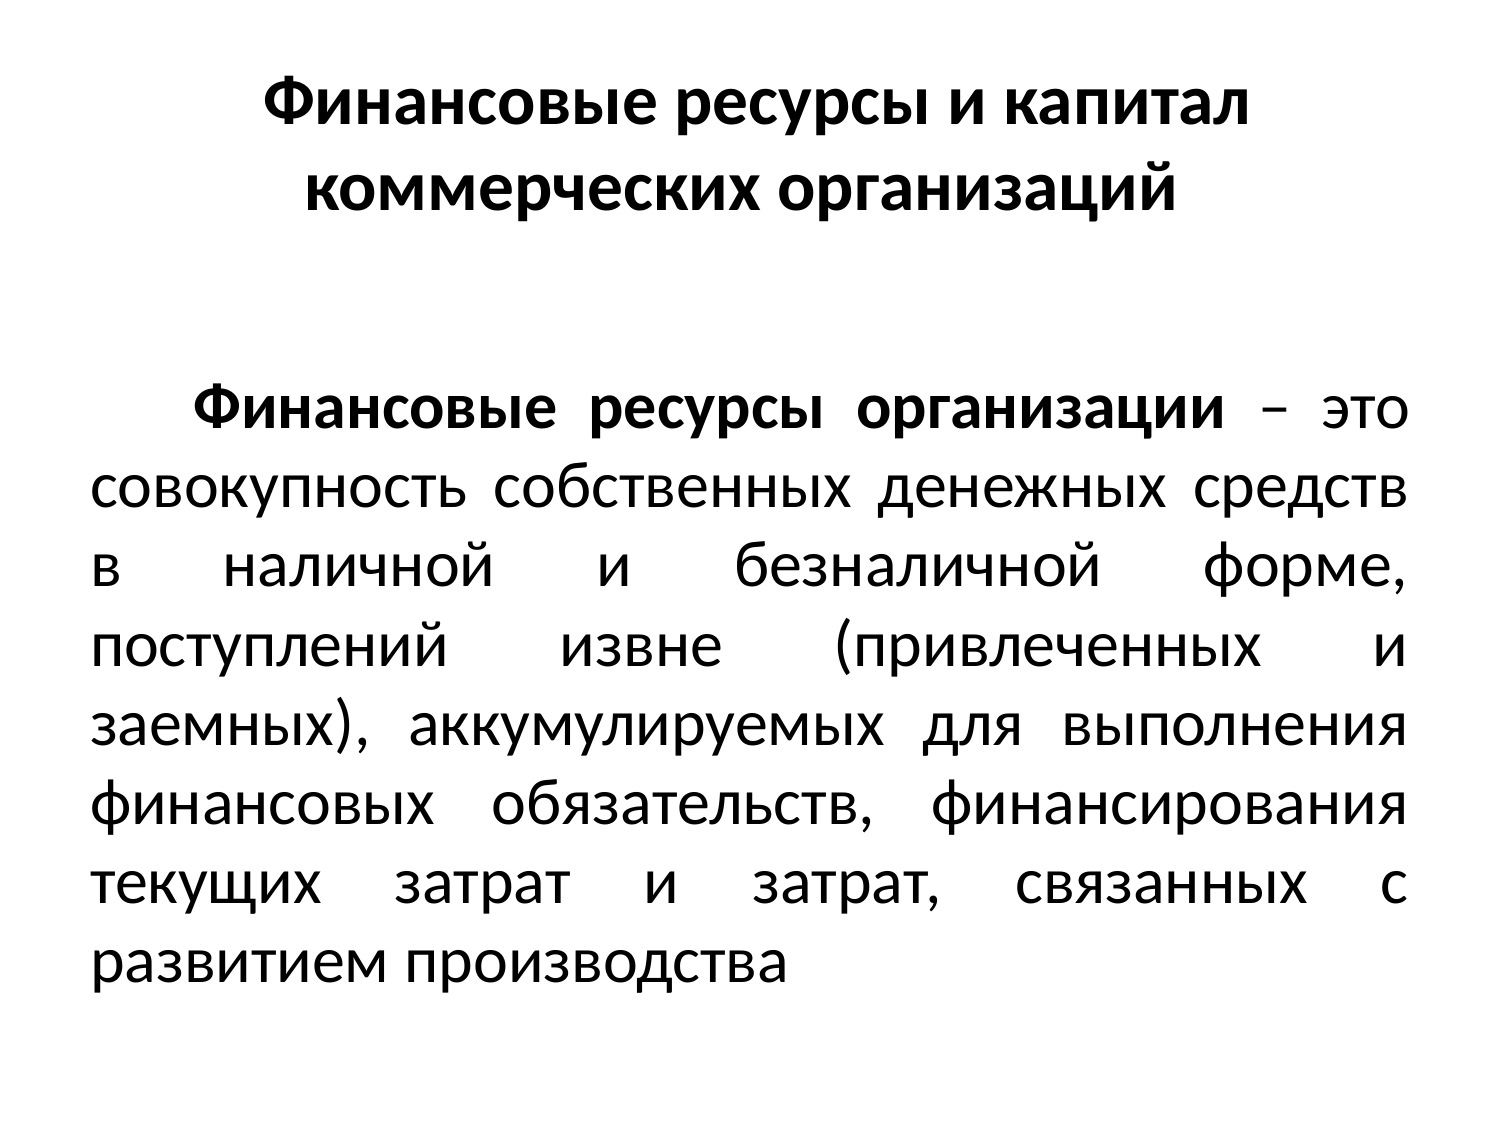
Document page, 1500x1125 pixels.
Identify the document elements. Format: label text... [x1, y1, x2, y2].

list Финансовые ресурсы организации – это совокупность собственных денежных средств в наличной и безналичной форме, поступлений извне (привлеченных и заемных), аккумулируемых для выполнения финансовых обязательств, финансирования текущих затрат и затрат, связанных с развитием производства [75, 262, 1425, 1005]
title Финансовые ресурсы и капитал коммерческих организаций [75, 45, 1425, 233]
